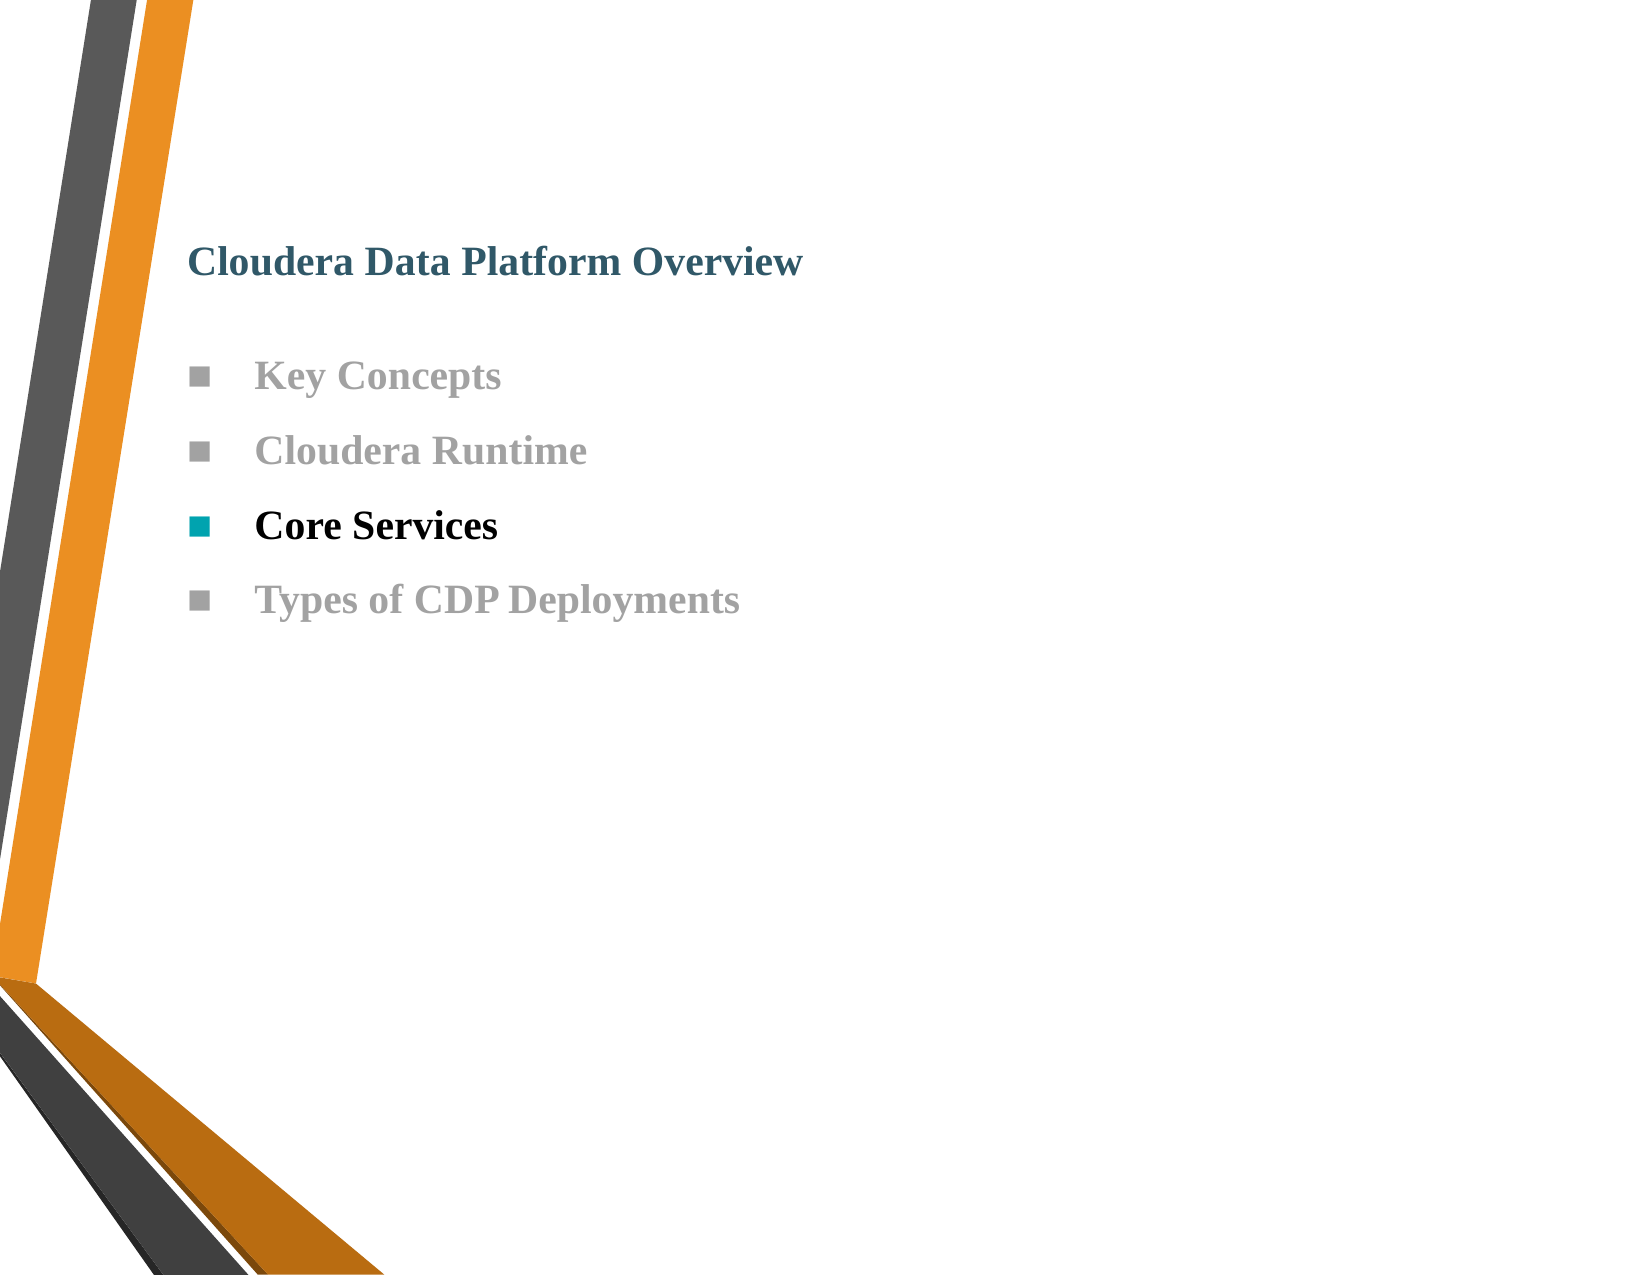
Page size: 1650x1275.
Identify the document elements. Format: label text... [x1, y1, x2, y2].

text_box Cloudera Data Platform Overview ■ Key Concepts ■ Cloudera Runtime ■ Core Services ■ Types of CDP Deployments [187, 233, 1107, 1094]
